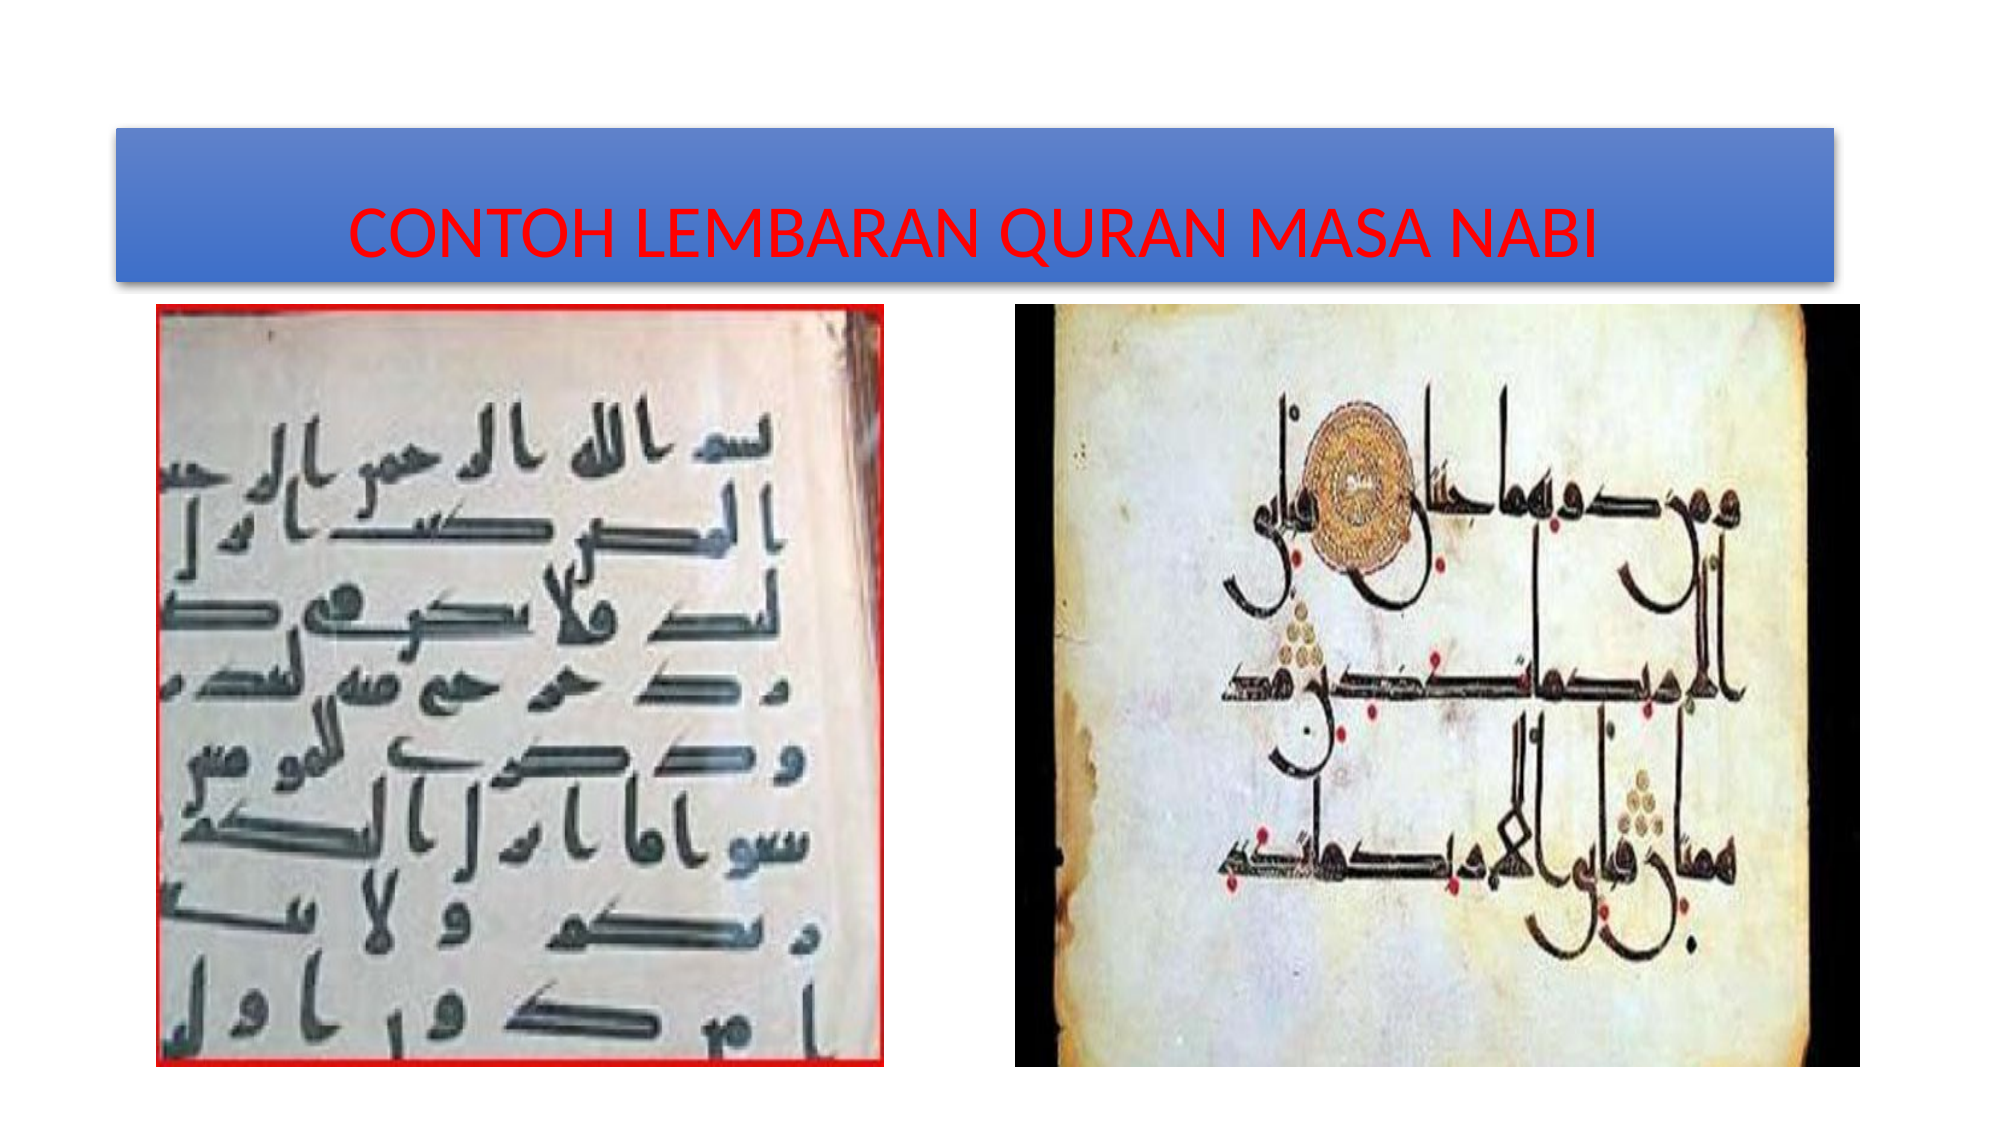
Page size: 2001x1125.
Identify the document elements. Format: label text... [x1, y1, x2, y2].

picture [1015, 304, 1860, 1067]
title CONTOH LEMBARAN QURAN MASA NABI [116, 128, 1834, 282]
picture [156, 304, 884, 1067]
